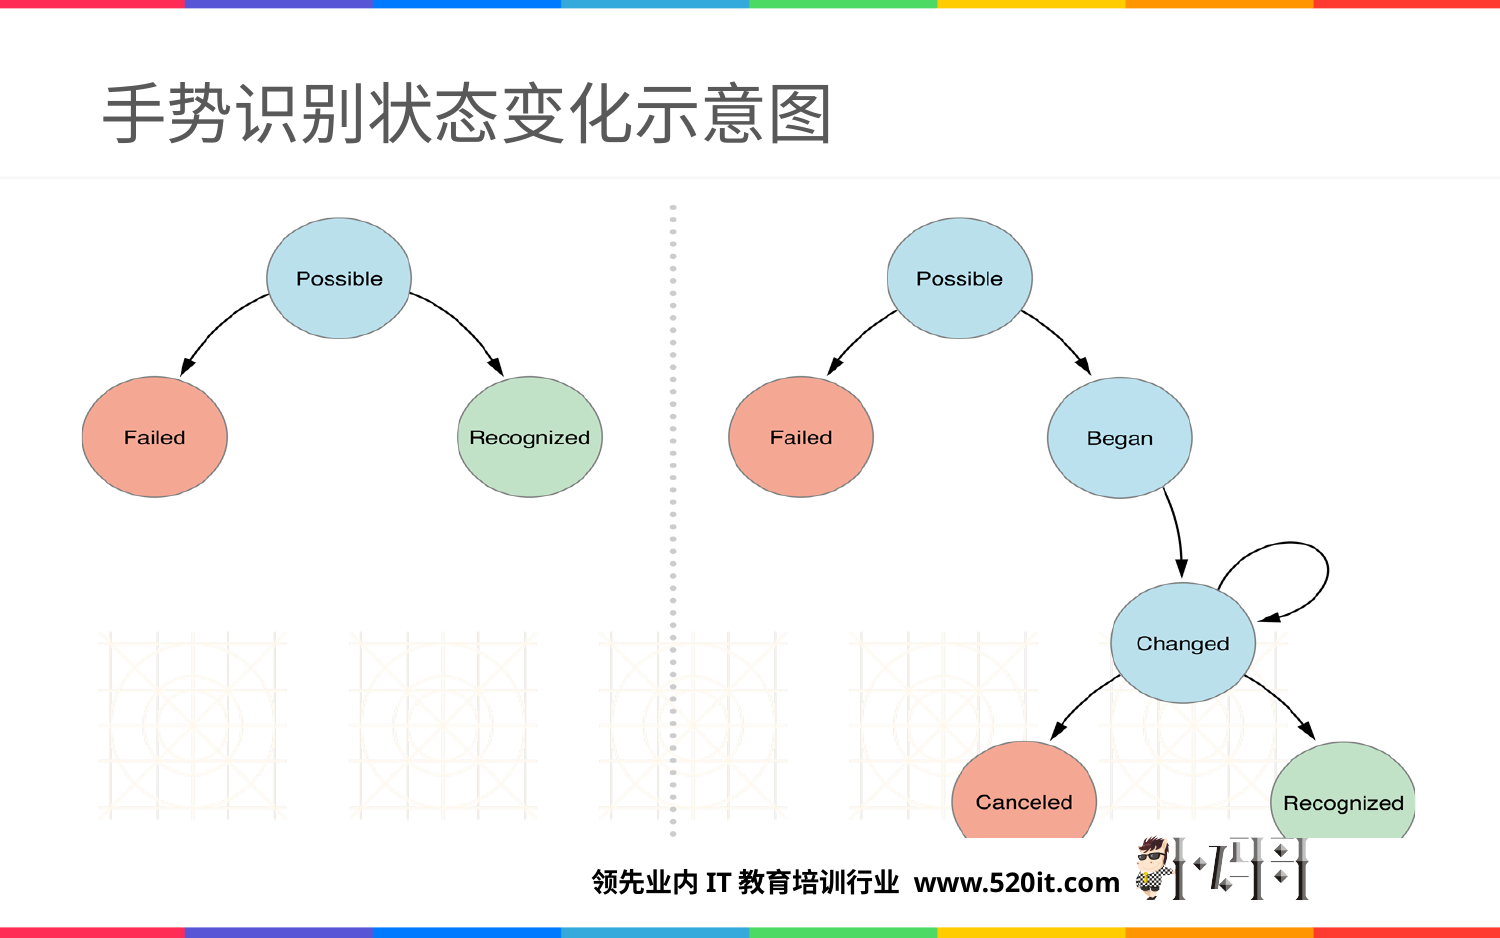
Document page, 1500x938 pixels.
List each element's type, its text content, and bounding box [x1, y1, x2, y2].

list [81, 197, 1416, 838]
picture [0, 180, 1500, 938]
title 手势识别状态变化示意图 [85, 64, 1419, 178]
picture [0, 0, 1500, 176]
